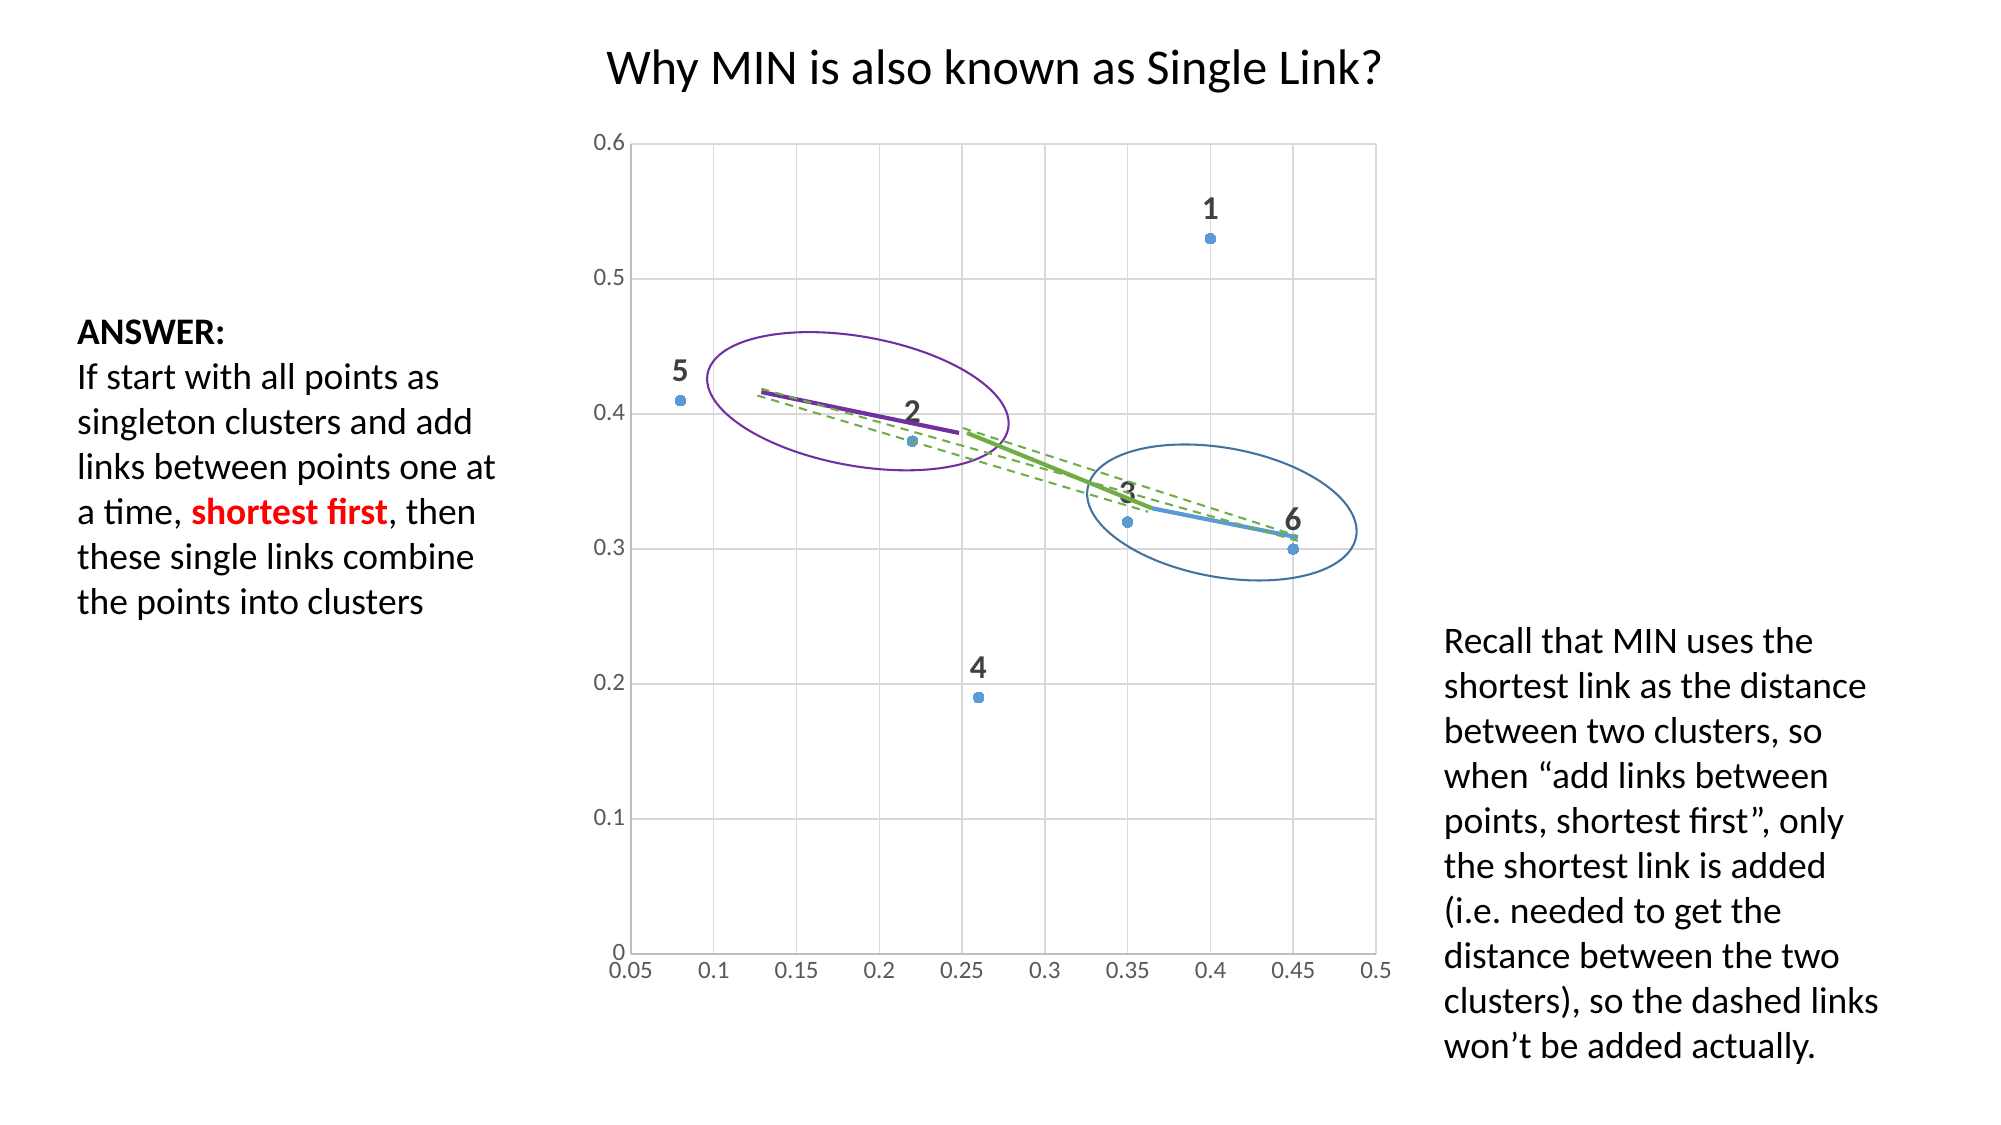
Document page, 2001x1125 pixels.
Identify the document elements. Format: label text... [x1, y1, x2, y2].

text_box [761, 388, 1298, 541]
text_box Why MIN is also known as Single Link? [591, 27, 1565, 103]
text_box ANSWER: If start with all points as singleton clusters and add links between points one at a time, shortest first, then these single links combine the points into clusters [62, 299, 536, 630]
chart [576, 113, 1409, 1003]
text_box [757, 395, 761, 512]
text_box Recall that MIN uses the shortest link as the distance between two clusters, so when “add links between points, shortest first”, only the shortest link is added (i.e. needed to get the distance between the two clusters), so the dashed links won’t be added actually. [1429, 608, 1902, 1073]
